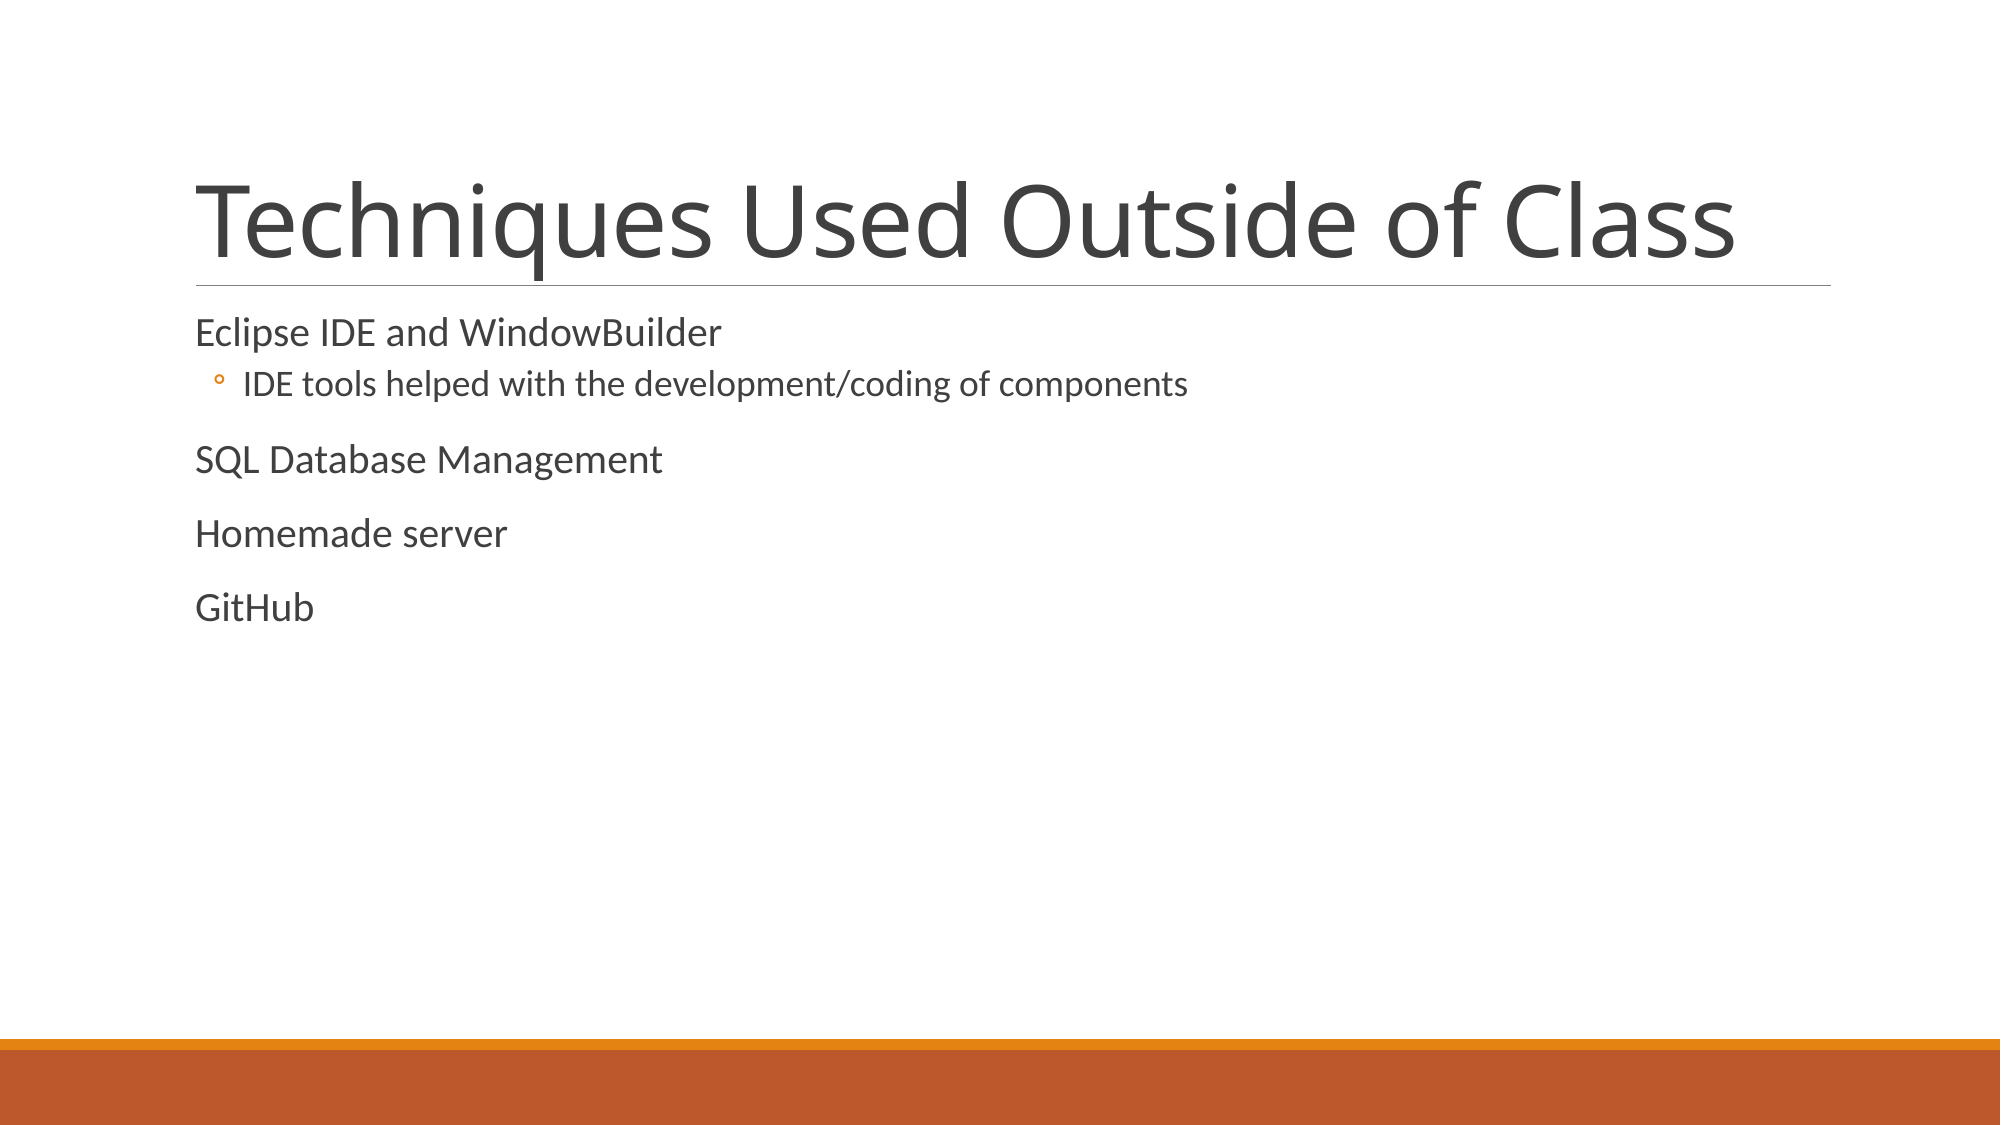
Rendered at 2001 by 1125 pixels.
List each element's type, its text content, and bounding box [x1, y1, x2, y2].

title Techniques Used Outside of Class [180, 47, 1830, 285]
list Eclipse IDE and WindowBuilder IDE tools helped with the development/coding of components SQL Database Management Homemade server GitHub [180, 302, 1830, 963]
